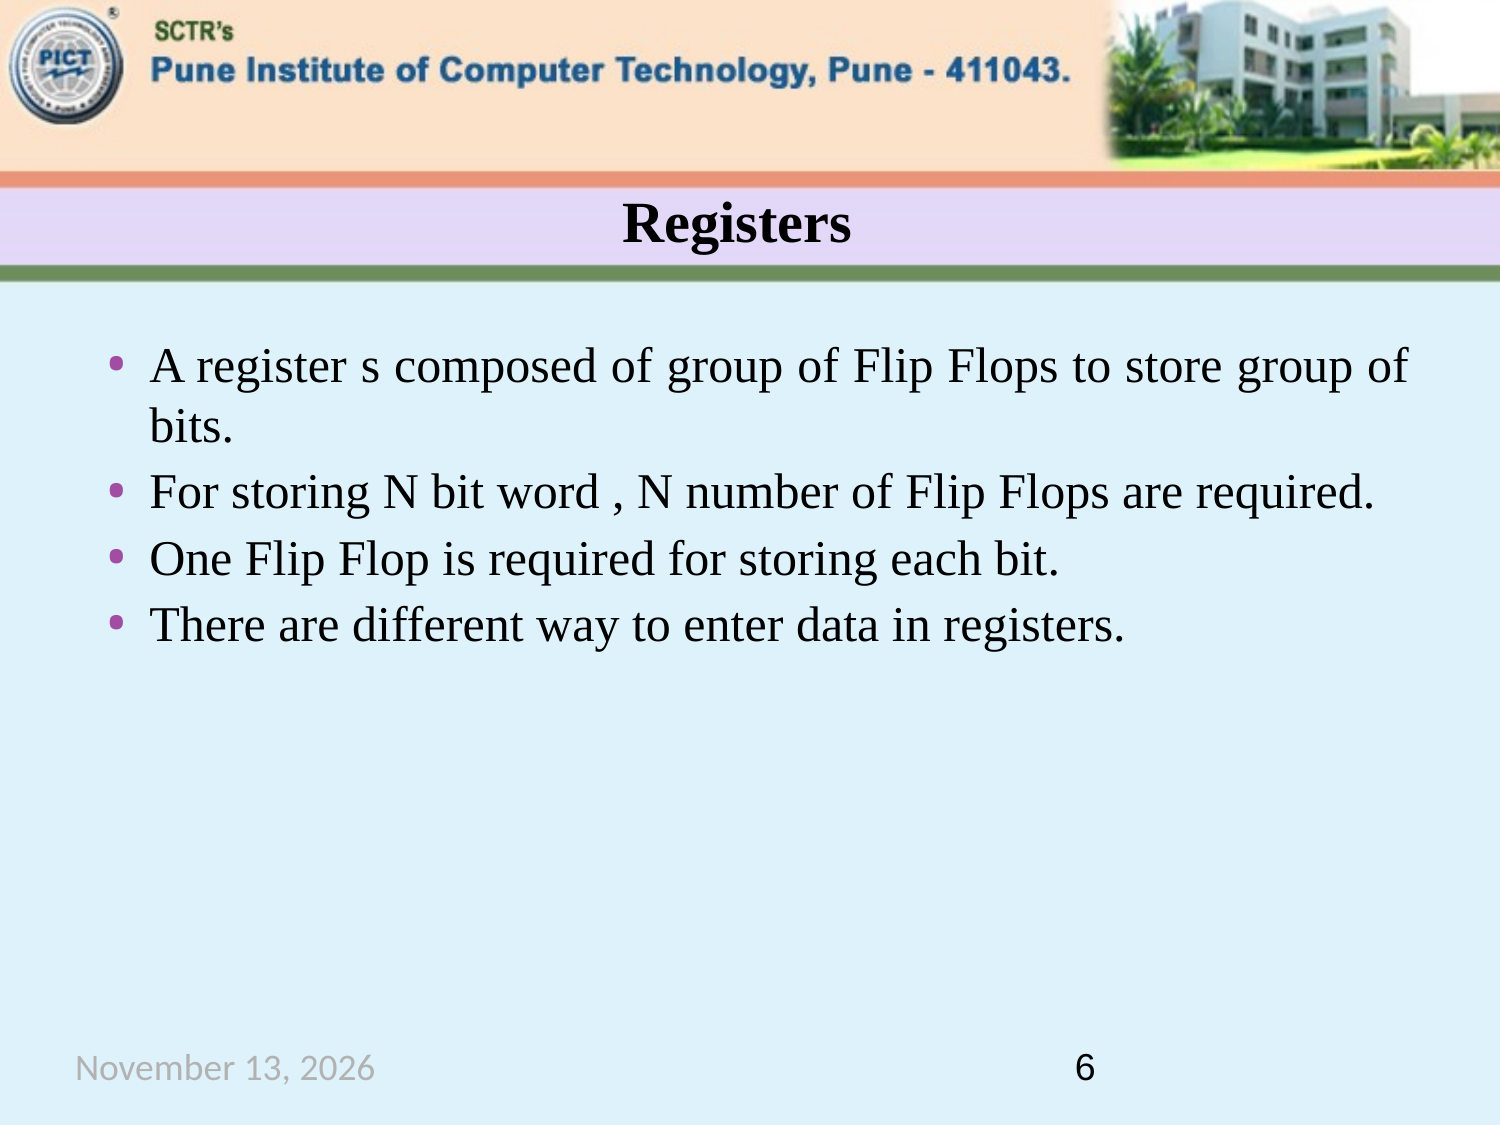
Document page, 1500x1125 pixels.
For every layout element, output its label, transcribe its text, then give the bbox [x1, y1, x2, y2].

text_box Registers [62, 174, 1413, 263]
slide_number 6 [1074, 1042, 1425, 1103]
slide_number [75, 1042, 425, 1103]
text_box A register s composed of group of Flip Flops to store group of bits. For storing N bit word , N number of Flip Flops are required. One Flip Flop is required for storing each bit. There are different way to enter data in registers. [74, 324, 1425, 1085]
picture [0, 0, 1500, 1125]
